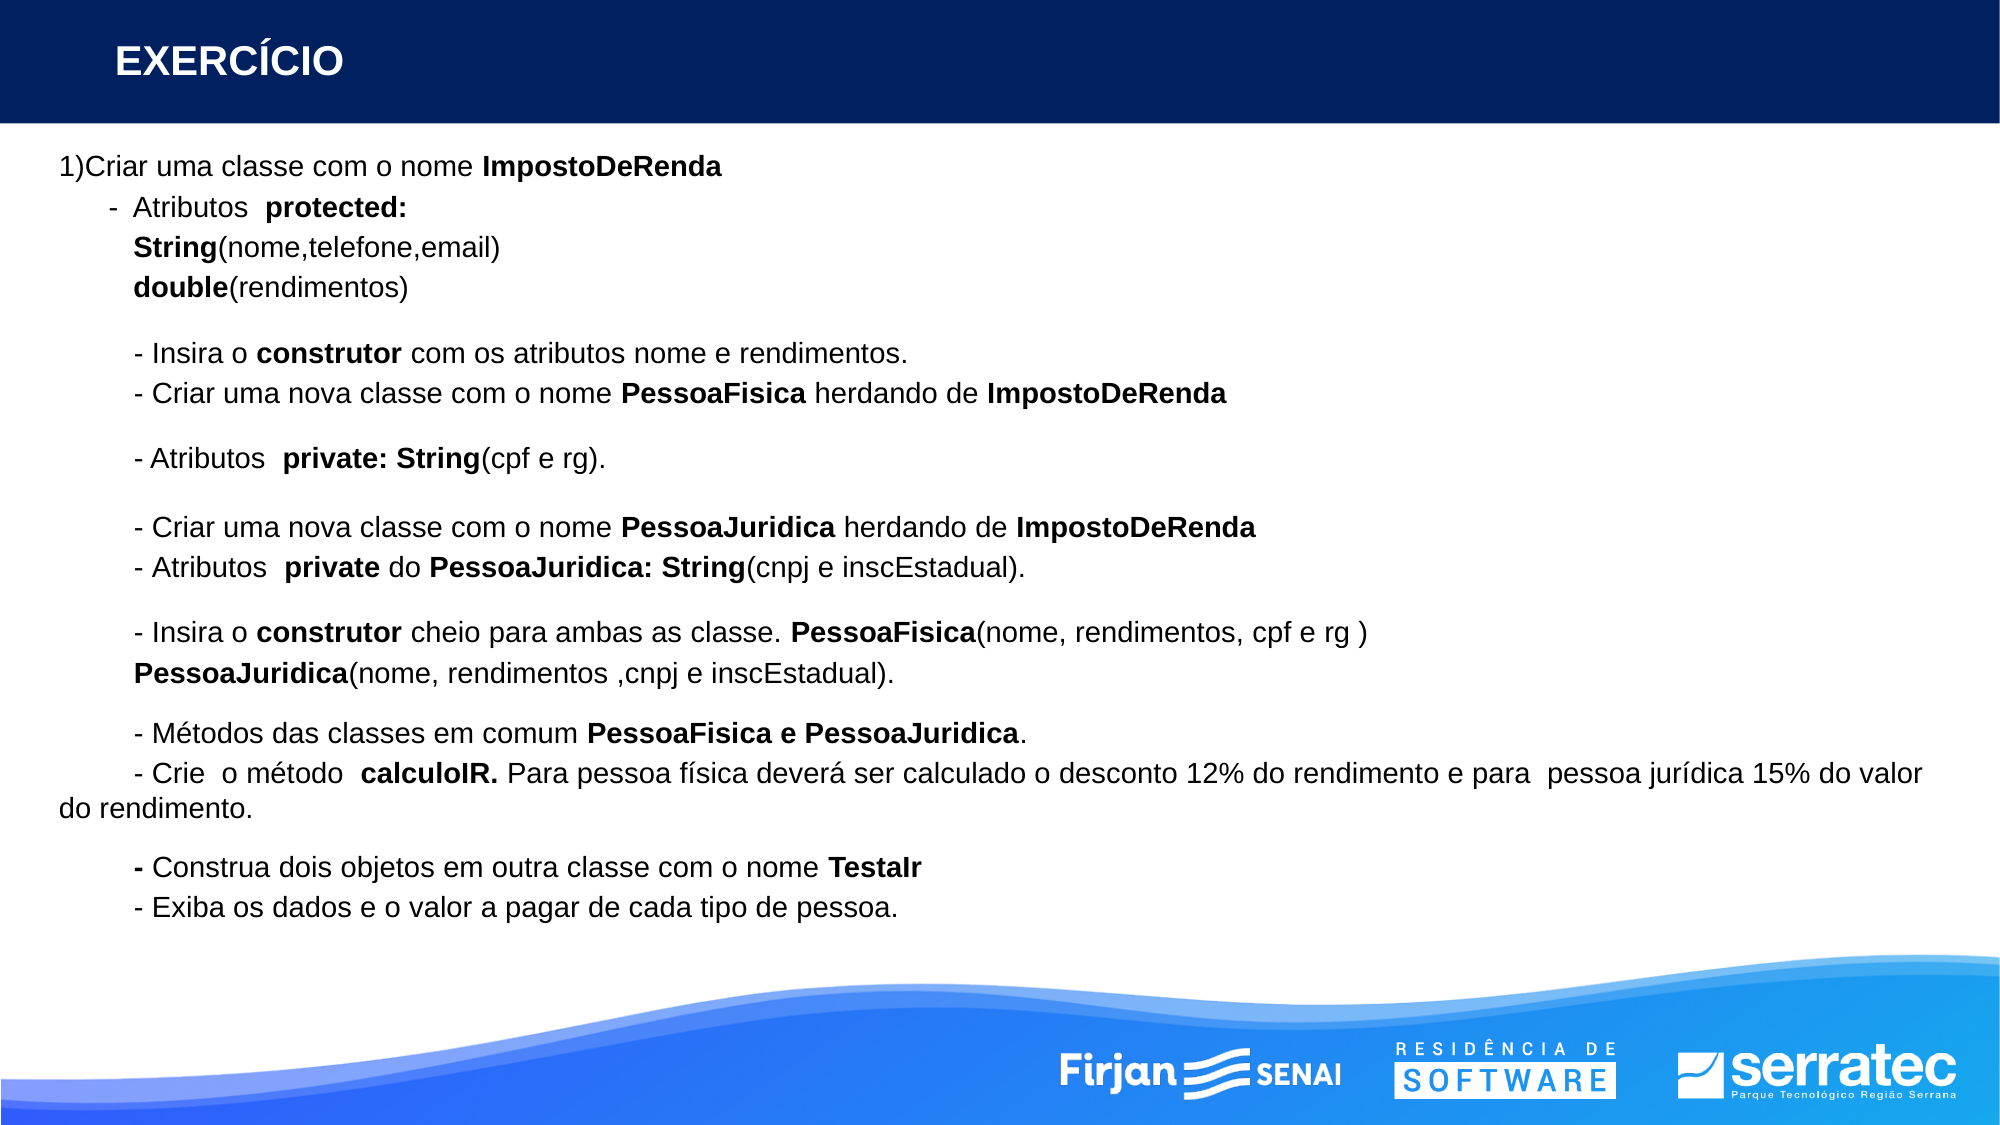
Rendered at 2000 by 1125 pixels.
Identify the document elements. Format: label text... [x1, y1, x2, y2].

list 1)Criar uma classe com o nome ImpostoDeRenda - Atributos protected: String(nome,telefone,email) double(rendimentos) - Insira o construtor com os atributos nome e rendimentos. - Criar uma nova classe com o nome PessoaFisica herdando de ImpostoDeRenda - Atributos private: String(cpf e rg). - Criar uma nova classe com o nome PessoaJuridica herdando de ImpostoDeRenda - Atributos private do PessoaJuridica: String(cnpj e inscEstadual). - Insira o construtor cheio para ambas as classe. PessoaFisica(nome, rendimentos, cpf e rg ) PessoaJuridica(nome, rendimentos ,cnpj e inscEstadual). - Métodos das classes em comum PessoaFisica e PessoaJuridica. - Crie o método calculoIR. Para pessoa física deverá ser calculado o desconto 12% do rendimento e para pessoa jurídica 15% do valor do rendimento. - Construa dois objetos em outra classe com o nome TestaIr - Exiba os dados e o valor a pagar de cada tipo de pessoa. [44, 140, 1957, 1034]
picture [1, 942, 2000, 1125]
title EXERCÍCIO [99, 0, 1900, 118]
